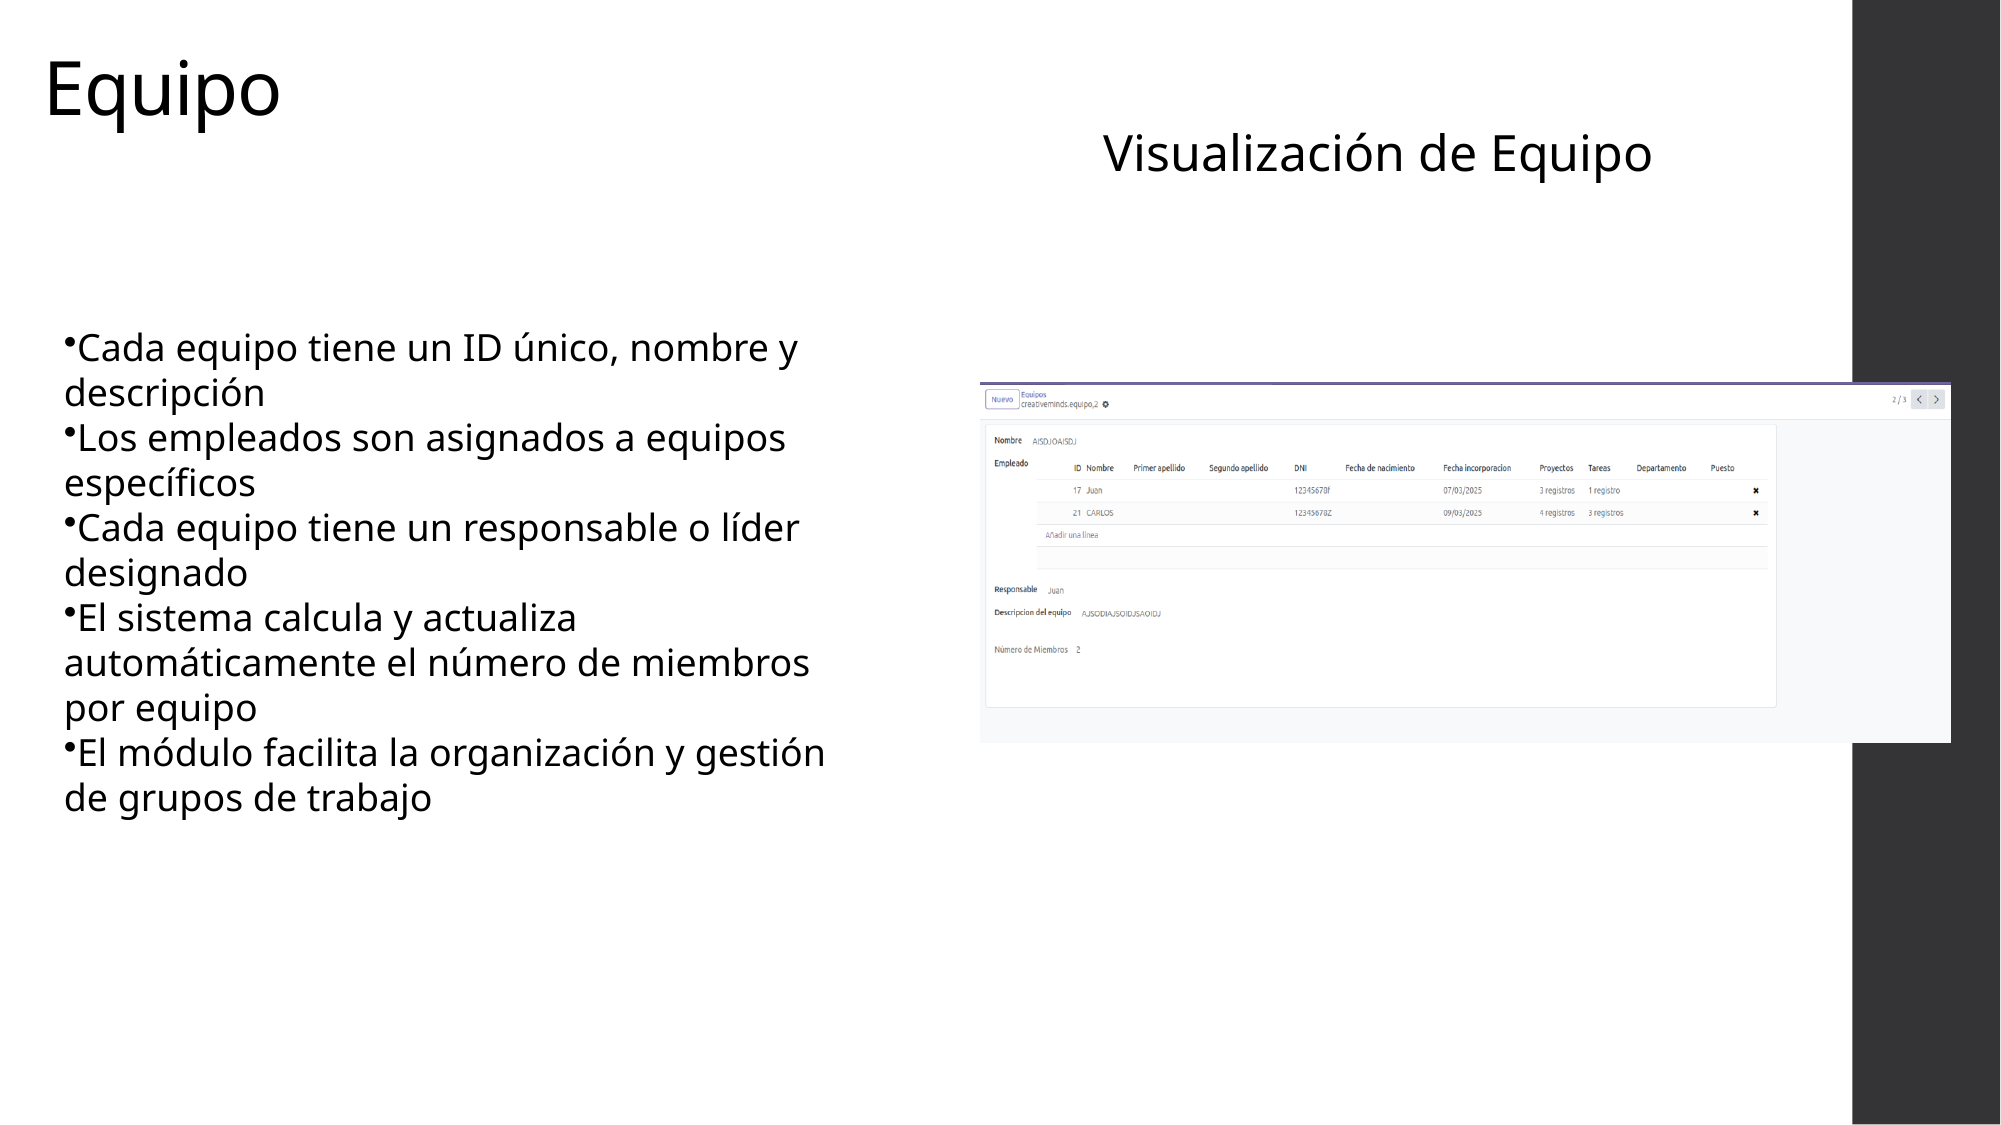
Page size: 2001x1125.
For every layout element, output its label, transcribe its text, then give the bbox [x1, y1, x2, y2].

text_box Cada equipo tiene un ID único, nombre y descripción Los empleados son asignados a equipos específicos Cada equipo tiene un responsable o líder designado El sistema calcula y actualiza automáticamente el número de miembros por equipo El módulo facilita la organización y gestión de grupos de trabajo [49, 316, 867, 827]
text_box [28, 118, 900, 1086]
text_box Visualización de Equipo [929, 118, 1829, 1086]
picture [980, 381, 1951, 744]
text_box Equipo [28, 48, 1641, 140]
